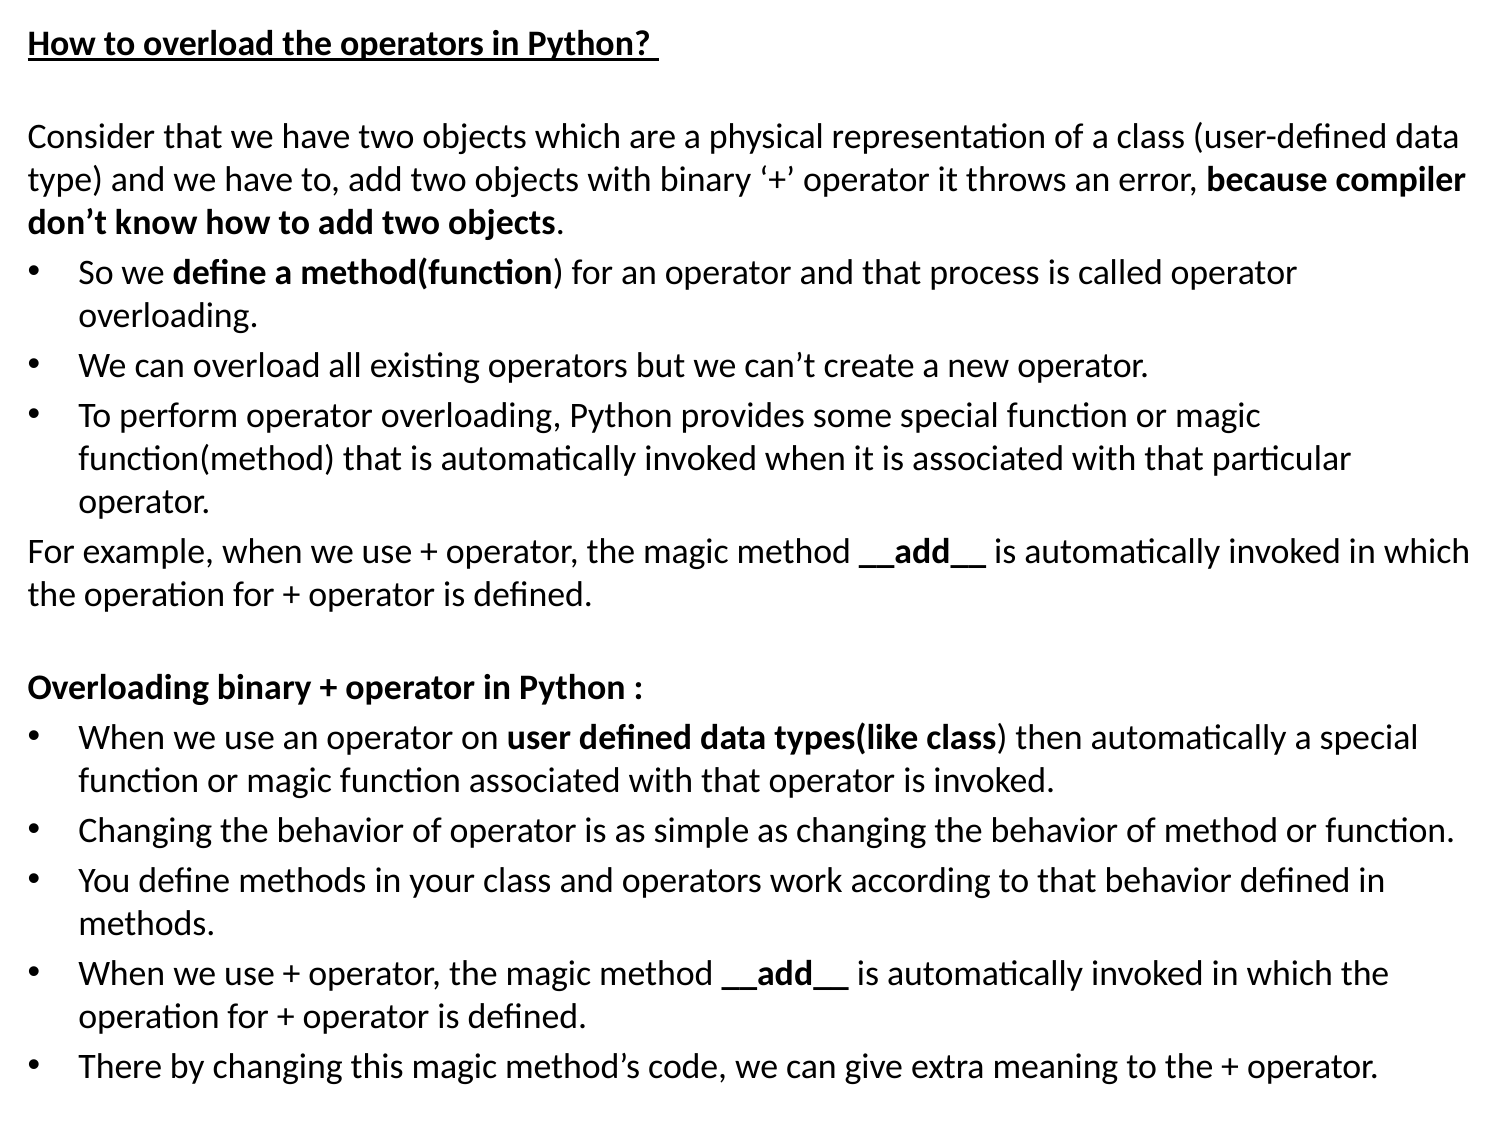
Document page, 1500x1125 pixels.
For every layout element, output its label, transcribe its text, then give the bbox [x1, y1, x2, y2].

list How to overload the operators in Python? Consider that we have two objects which are a physical representation of a class (user-defined data type) and we have to, add two objects with binary ‘+’ operator it throws an error, because compiler don’t know how to add two objects. So we define a method(function) for an operator and that process is called operator overloading. We can overload all existing operators but we can’t create a new operator. To perform operator overloading, Python provides some special function or magic function(method) that is automatically invoked when it is associated with that particular operator. For example, when we use + operator, the magic method __add__ is automatically invoked in which the operation for + operator is defined. Overloading binary + operator in Python : When we use an operator on user defined data types(like class) then automatically a special function or magic function associated with that operator is invoked. Changing the behavior of operator is as simple as changing the behavior of method or function. You define methods in your class and operators work according to that behavior defined in methods. When we use + operator, the magic method __add__ is automatically invoked in which the operation for + operator is defined. There by changing this magic method’s code, we can give extra meaning to the + operator. [12, 12, 1488, 1113]
